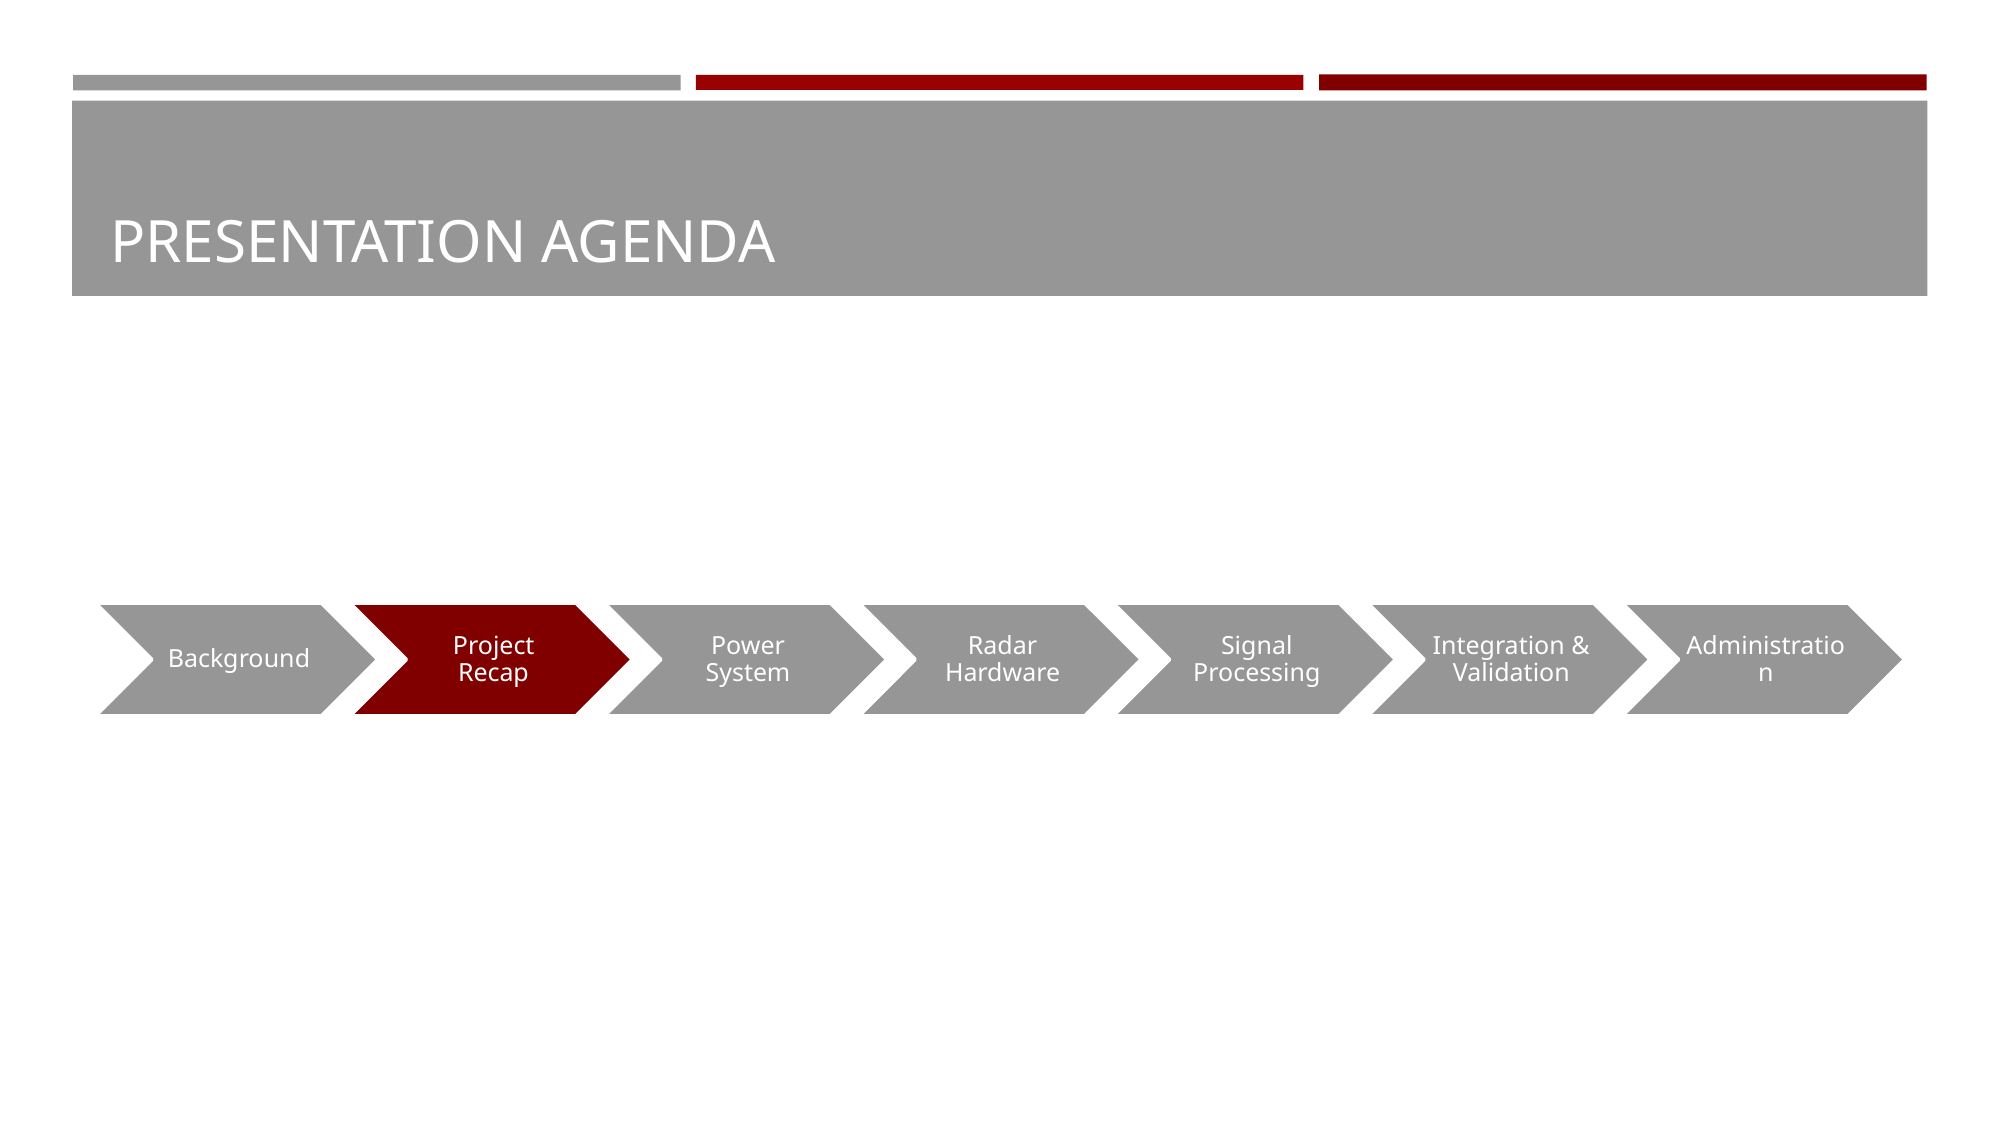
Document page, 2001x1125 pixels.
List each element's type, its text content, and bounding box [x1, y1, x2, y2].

title PRESENTATION AGENDA [95, 115, 1905, 282]
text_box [95, 602, 1905, 717]
